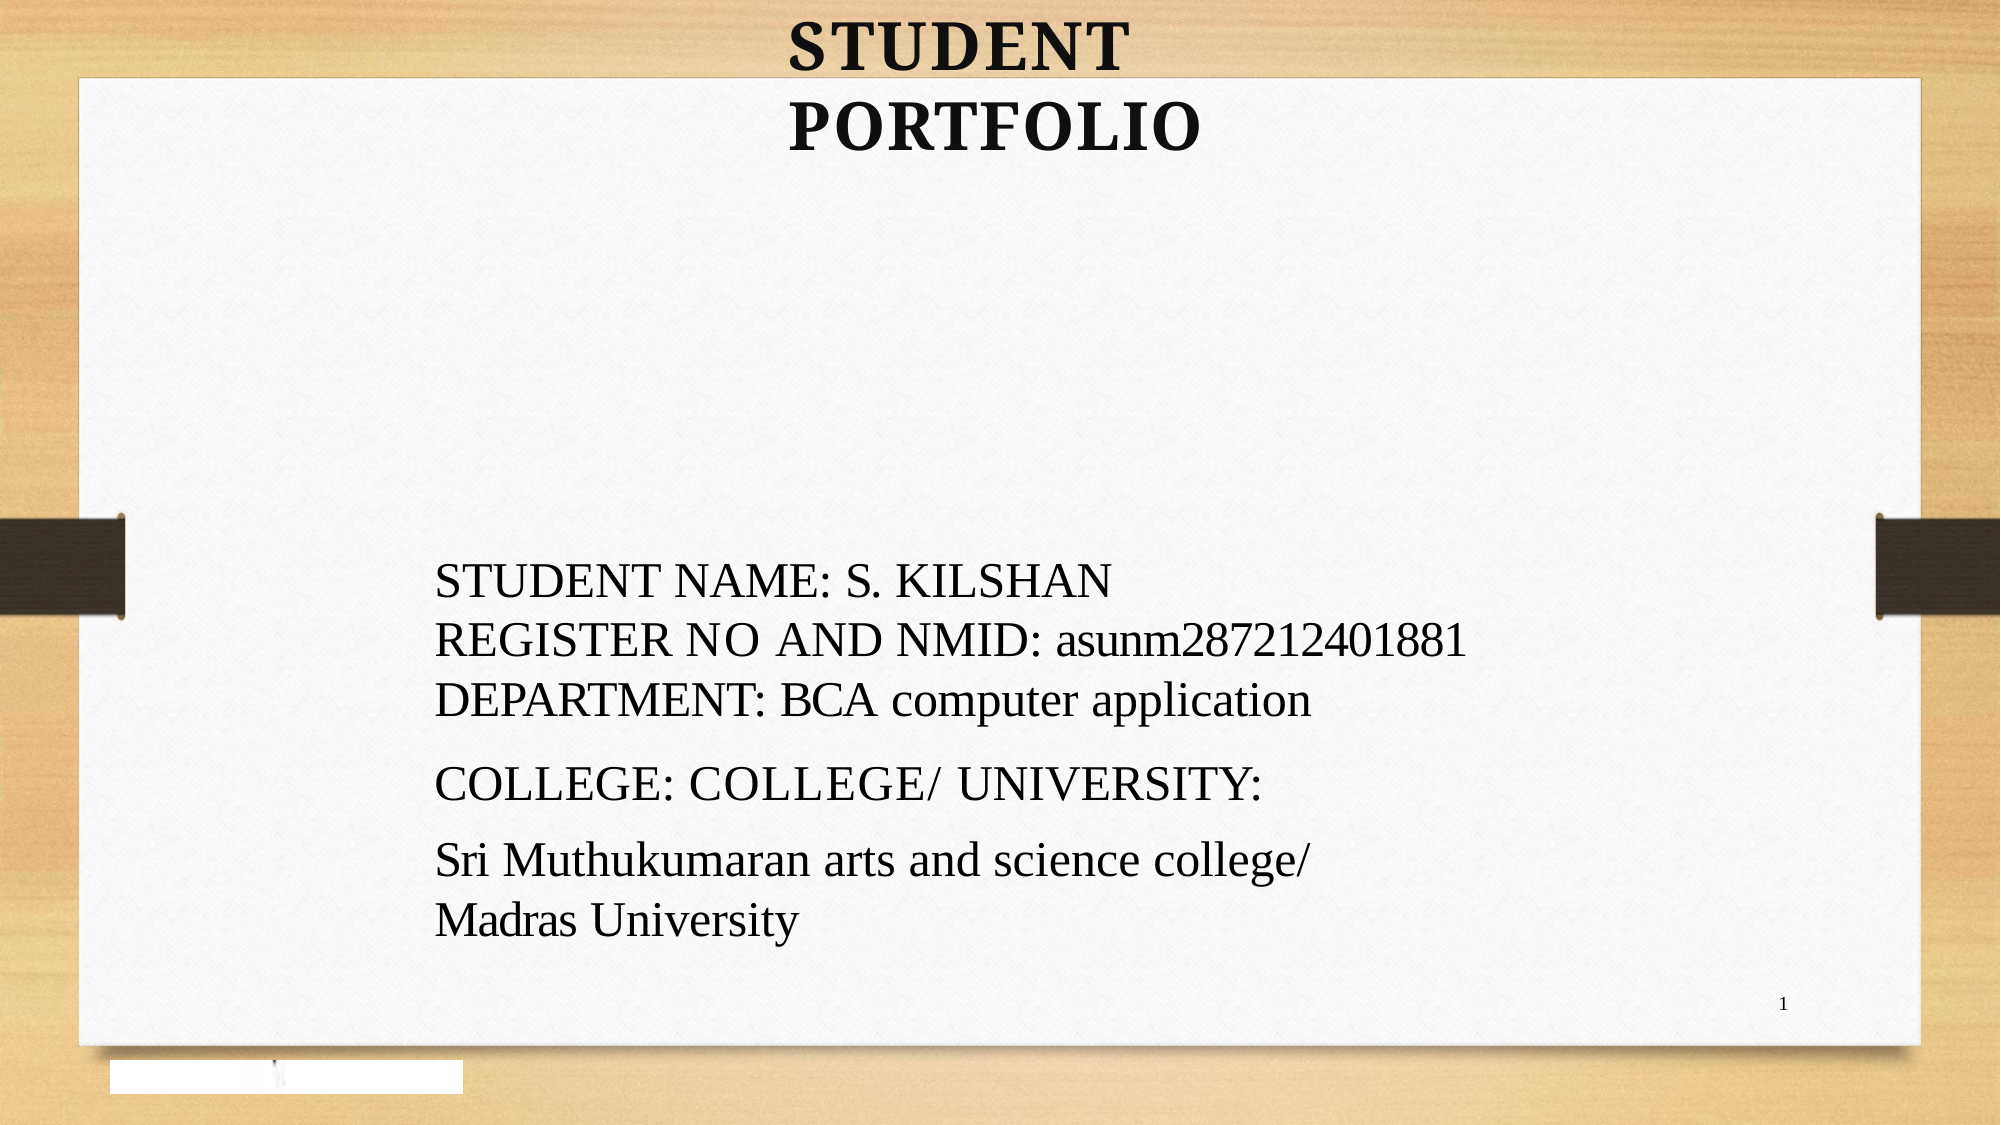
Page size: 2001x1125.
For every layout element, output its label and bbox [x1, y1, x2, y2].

text_box [0, 0, 2000, 1125]
